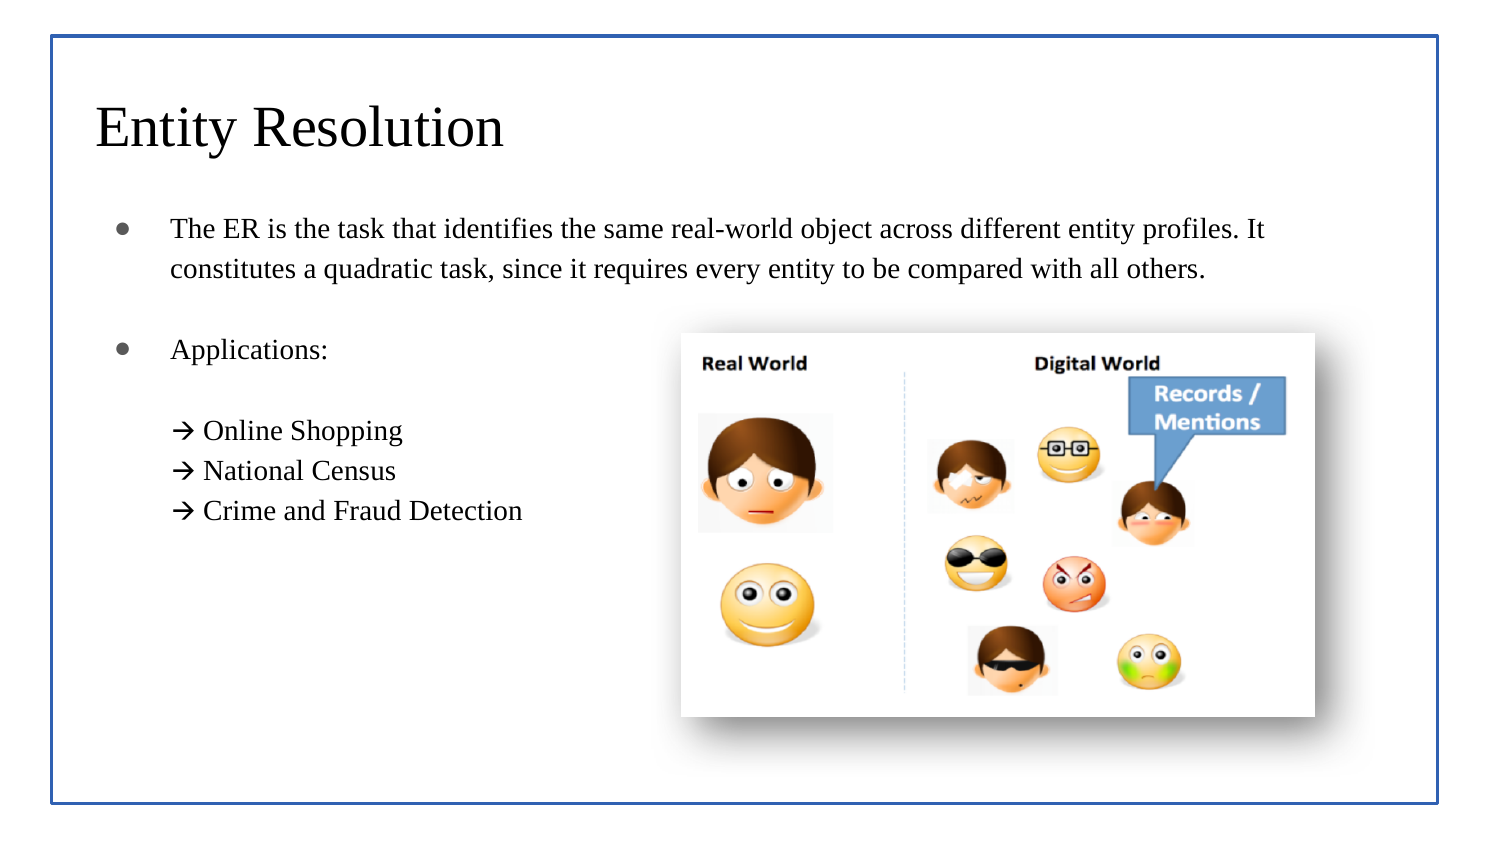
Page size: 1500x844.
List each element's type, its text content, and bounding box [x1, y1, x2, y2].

text_box [51, 36, 1438, 804]
picture [681, 332, 1315, 717]
title Entity Resolution [1438, 72, 1449, 167]
